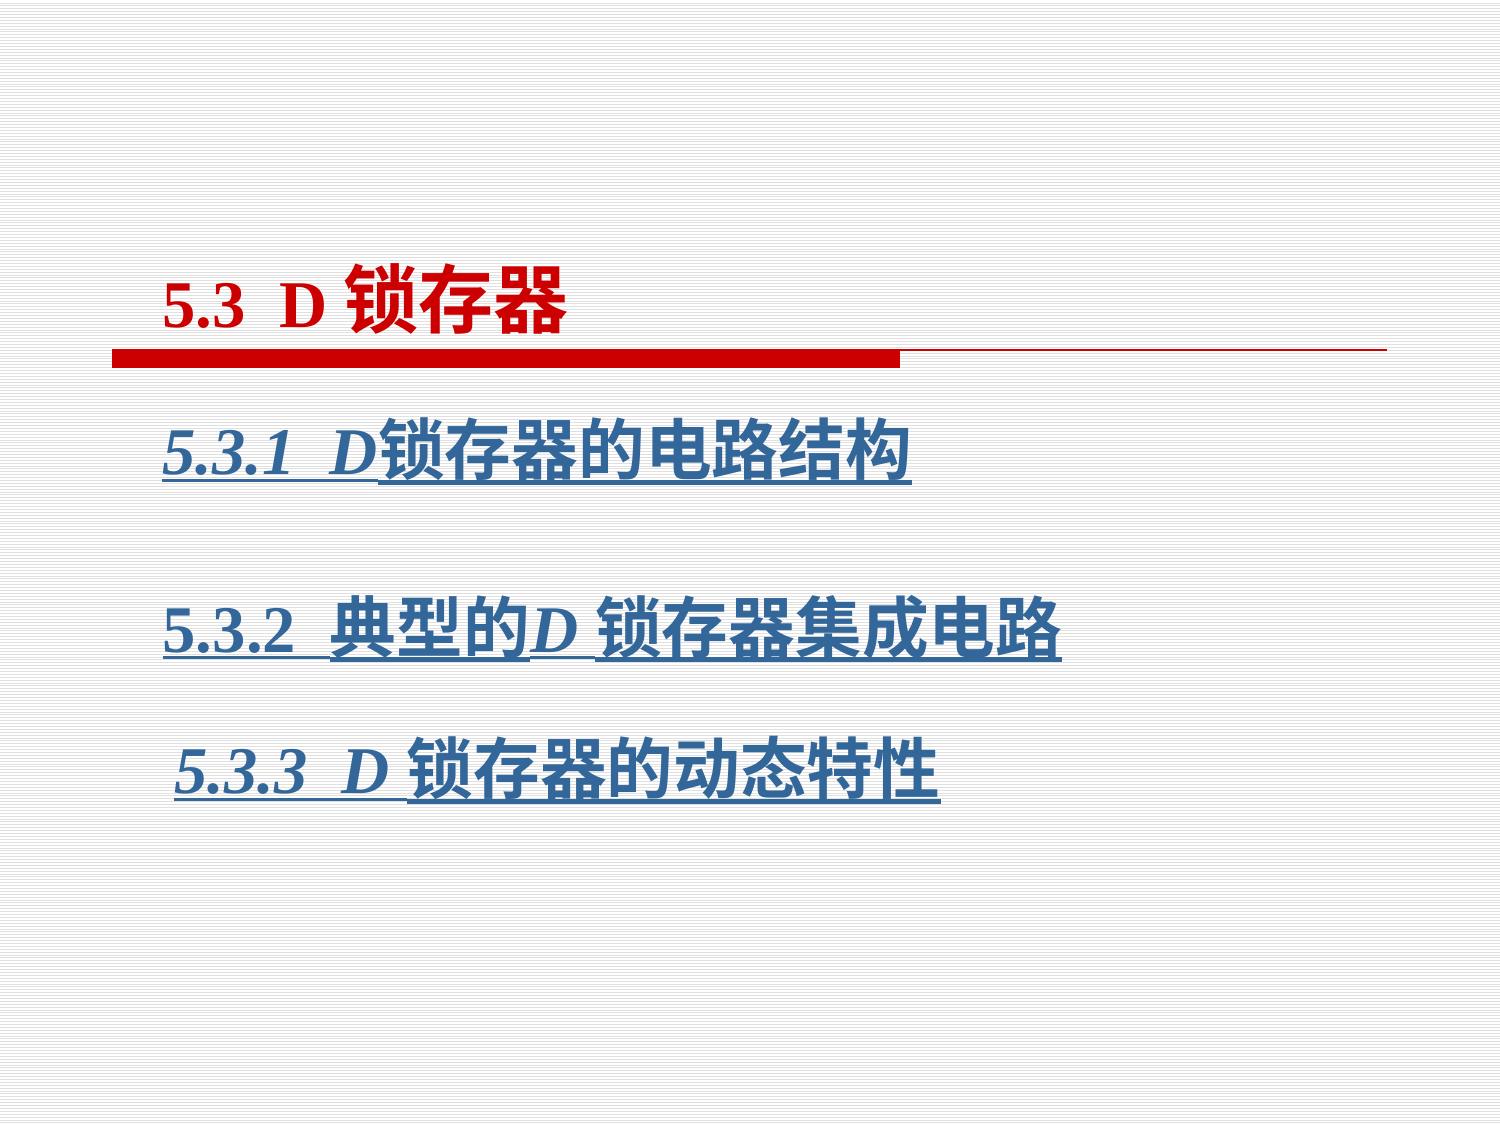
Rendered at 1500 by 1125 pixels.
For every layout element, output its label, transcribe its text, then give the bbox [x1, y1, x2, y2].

text_box 5.3.2 典型的D 锁存器集成电路 [147, 578, 1152, 690]
text_box 5.3.3 D 锁存器的动态特性 [159, 719, 1164, 832]
text_box 5.3.1 D锁存器的电路结构 [147, 400, 1069, 513]
text_box 5.3 D锁存器 [147, 231, 609, 343]
